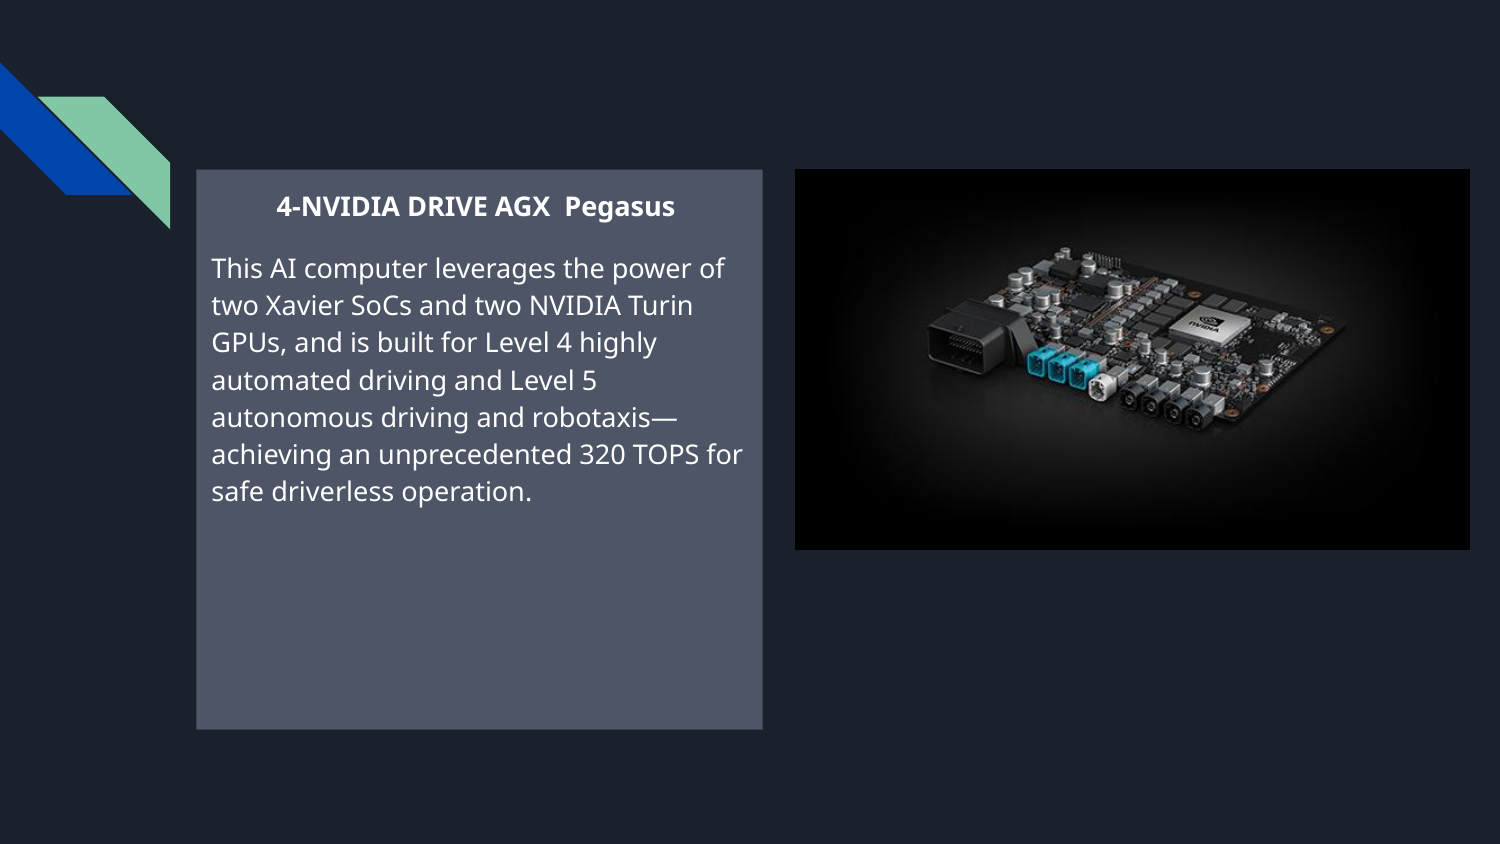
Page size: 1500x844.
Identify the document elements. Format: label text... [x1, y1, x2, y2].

picture [795, 169, 1470, 550]
list 4-NVIDIA DRIVE AGX Pegasus This AI computer leverages the power of two Xavier SoCs and two NVIDIA Turin GPUs, and is built for Level 4 highly automated driving and Level 5 autonomous driving and robotaxis—achieving an unprecedented 320 TOPS for safe driverless operation. [196, 169, 763, 730]
